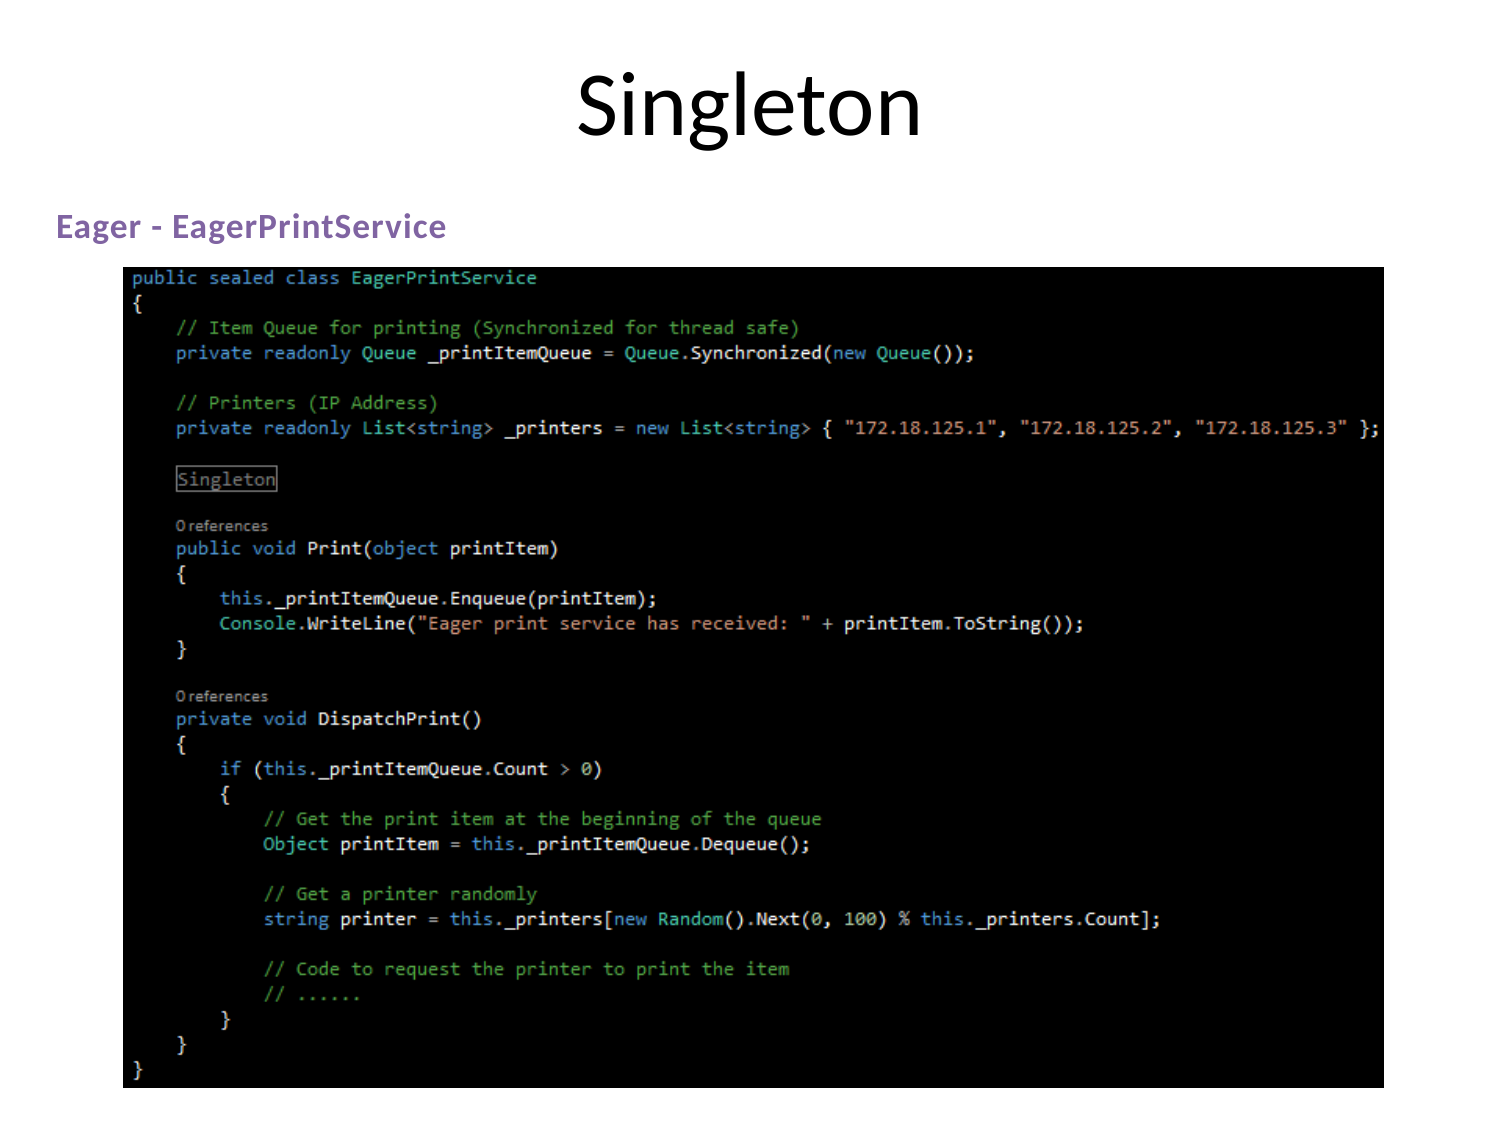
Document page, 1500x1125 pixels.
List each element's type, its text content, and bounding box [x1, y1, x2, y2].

text_box Eager - EagerPrintService [41, 196, 644, 254]
text_box Singleton [103, 7, 1397, 191]
picture [123, 266, 1384, 1088]
